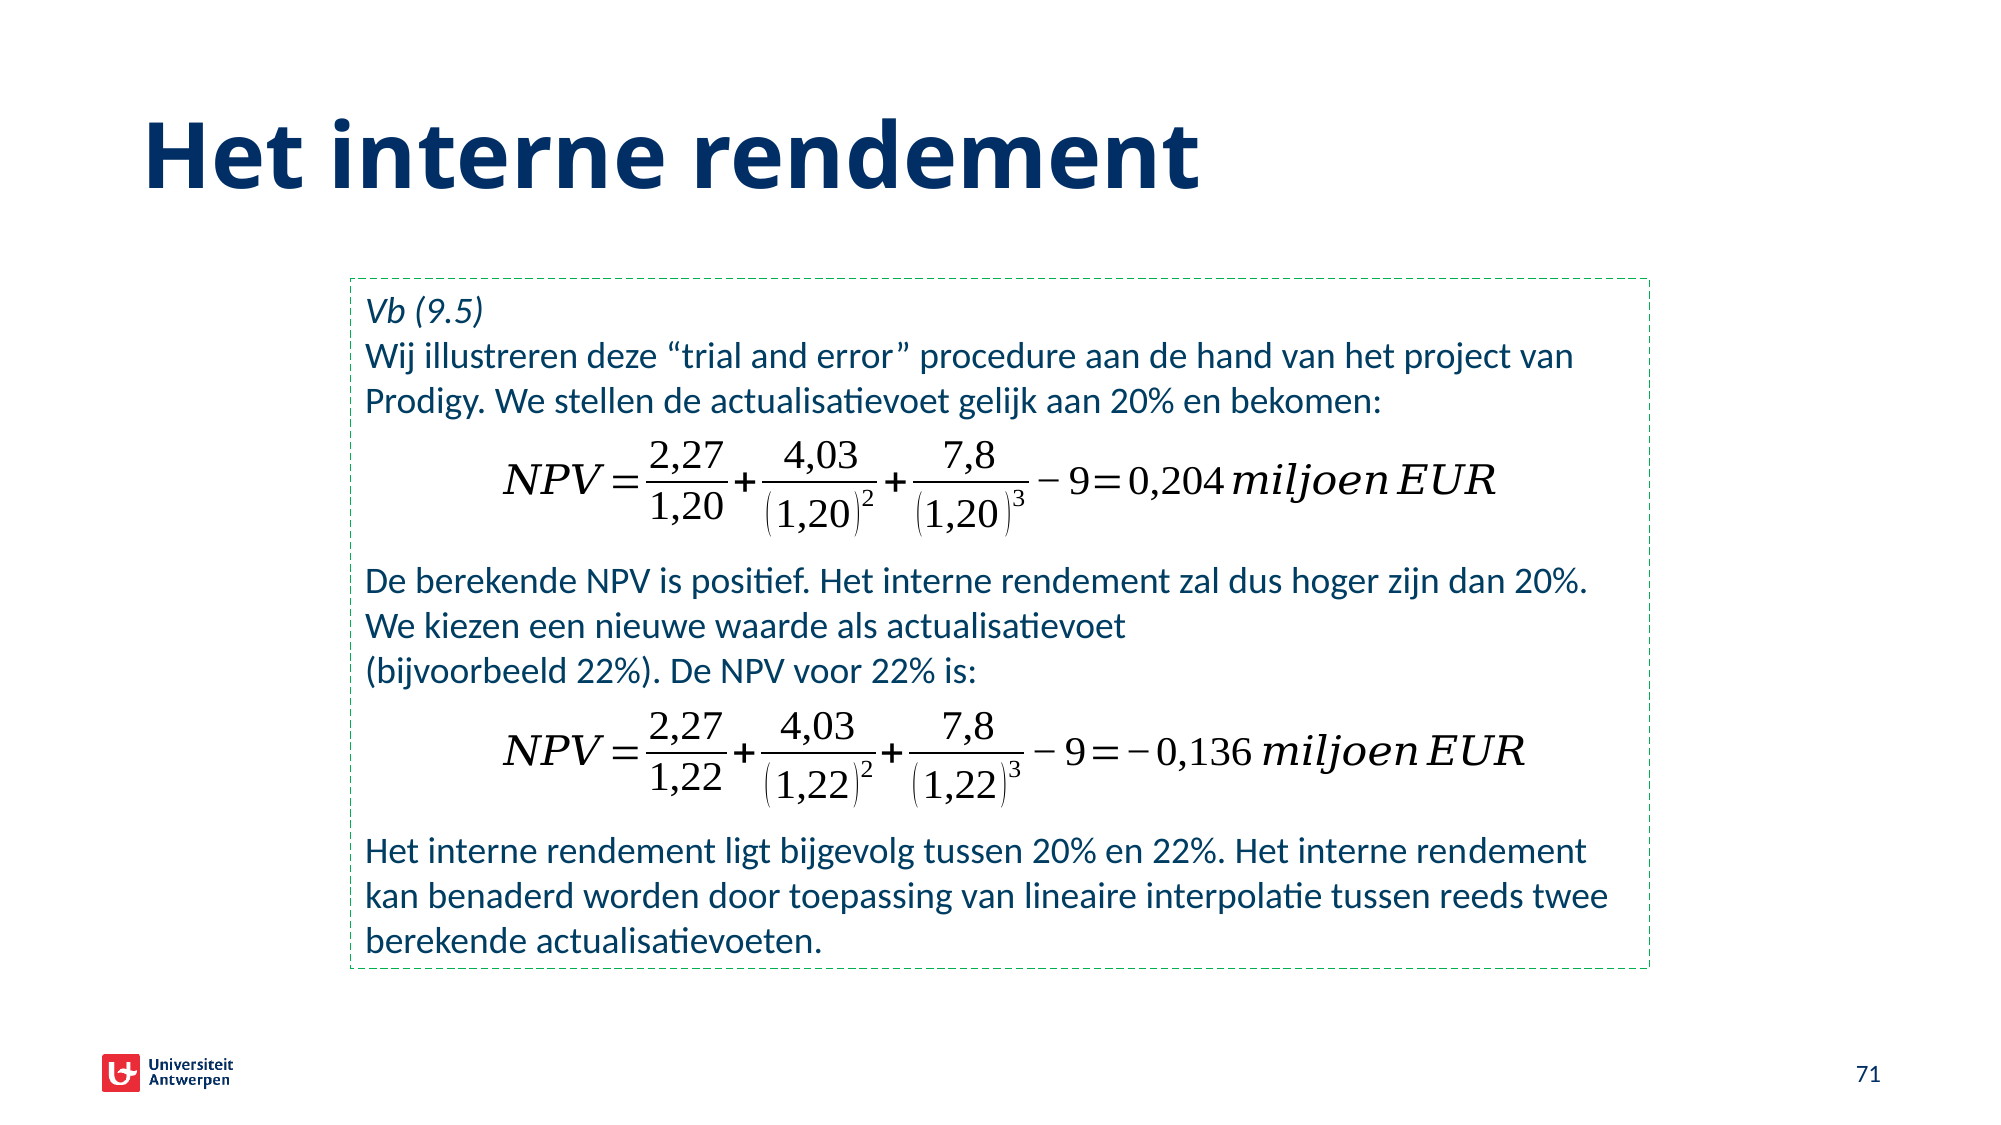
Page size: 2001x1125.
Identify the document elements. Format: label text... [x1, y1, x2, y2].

slide_number 71 [1446, 1042, 1897, 1103]
picture [102, 1054, 233, 1092]
title Het interne rendement [102, 101, 1897, 278]
text_box Vb (9.5) Wij illustreren deze “trial and error” procedure aan de hand van het project van Prodigy. We stellen de actualisatievoet gelijk aan 20% en bekomen: De berekende NPV is positief. Het interne rendement zal dus hoger zijn dan 20%. We kiezen een nieuwe waarde als actualisatievoet (bijvoorbeeld 22%). De NPV voor 22% is: Het interne rendement ligt bijgevolg tussen 20% en 22%. Het interne ren­dement kan benaderd worden door toepassing van lineaire interpolatie tussen reeds twee berekende actualisatievoeten. [350, 278, 1650, 969]
